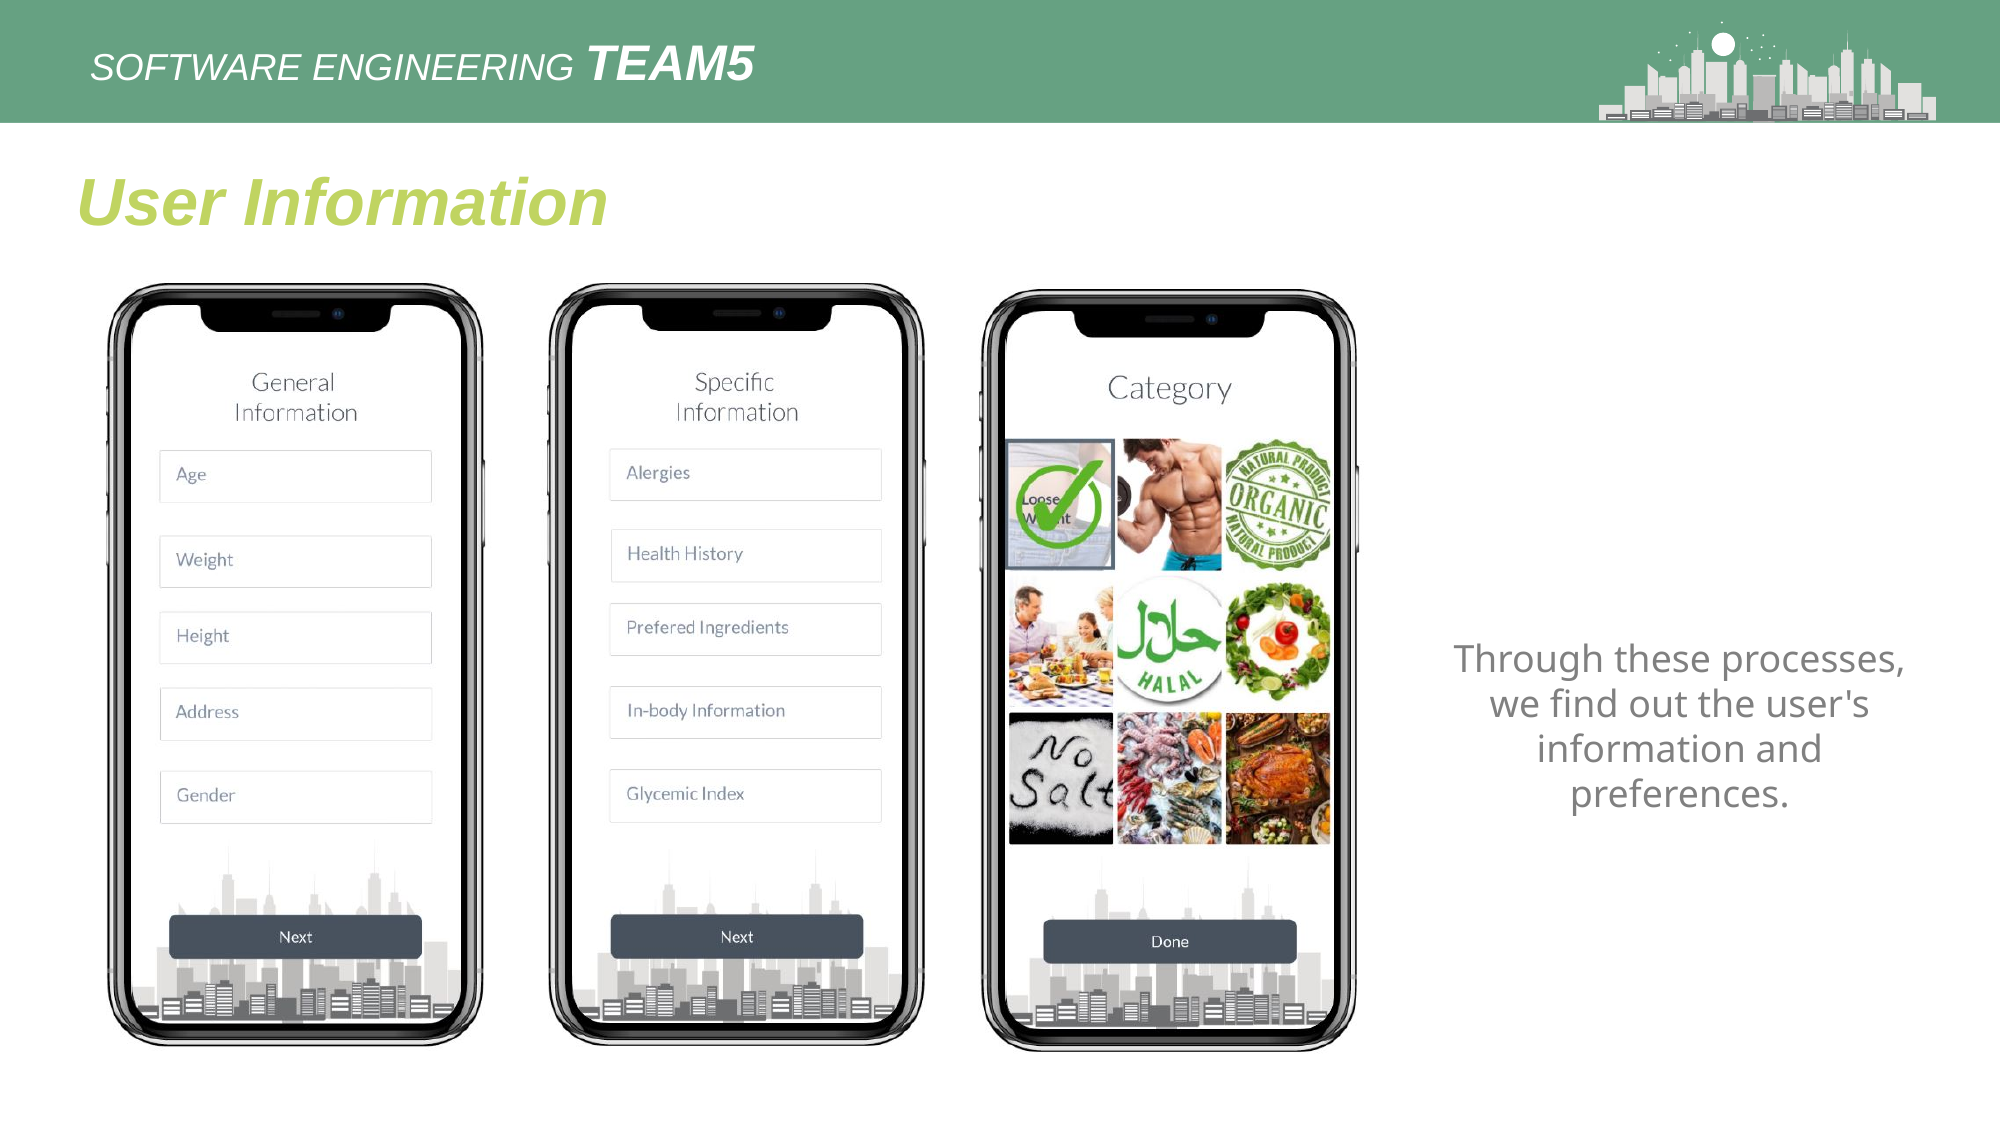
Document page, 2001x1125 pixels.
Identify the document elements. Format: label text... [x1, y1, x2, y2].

text_box SOFTWARE ENGINEERING TEAM5 [0, 0, 2000, 124]
text_box Through these processes, we find out the user's information and preferences. [1410, 628, 1950, 823]
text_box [70, 258, 1384, 1075]
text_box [1599, 21, 1936, 123]
text_box User Information [0, 151, 723, 247]
